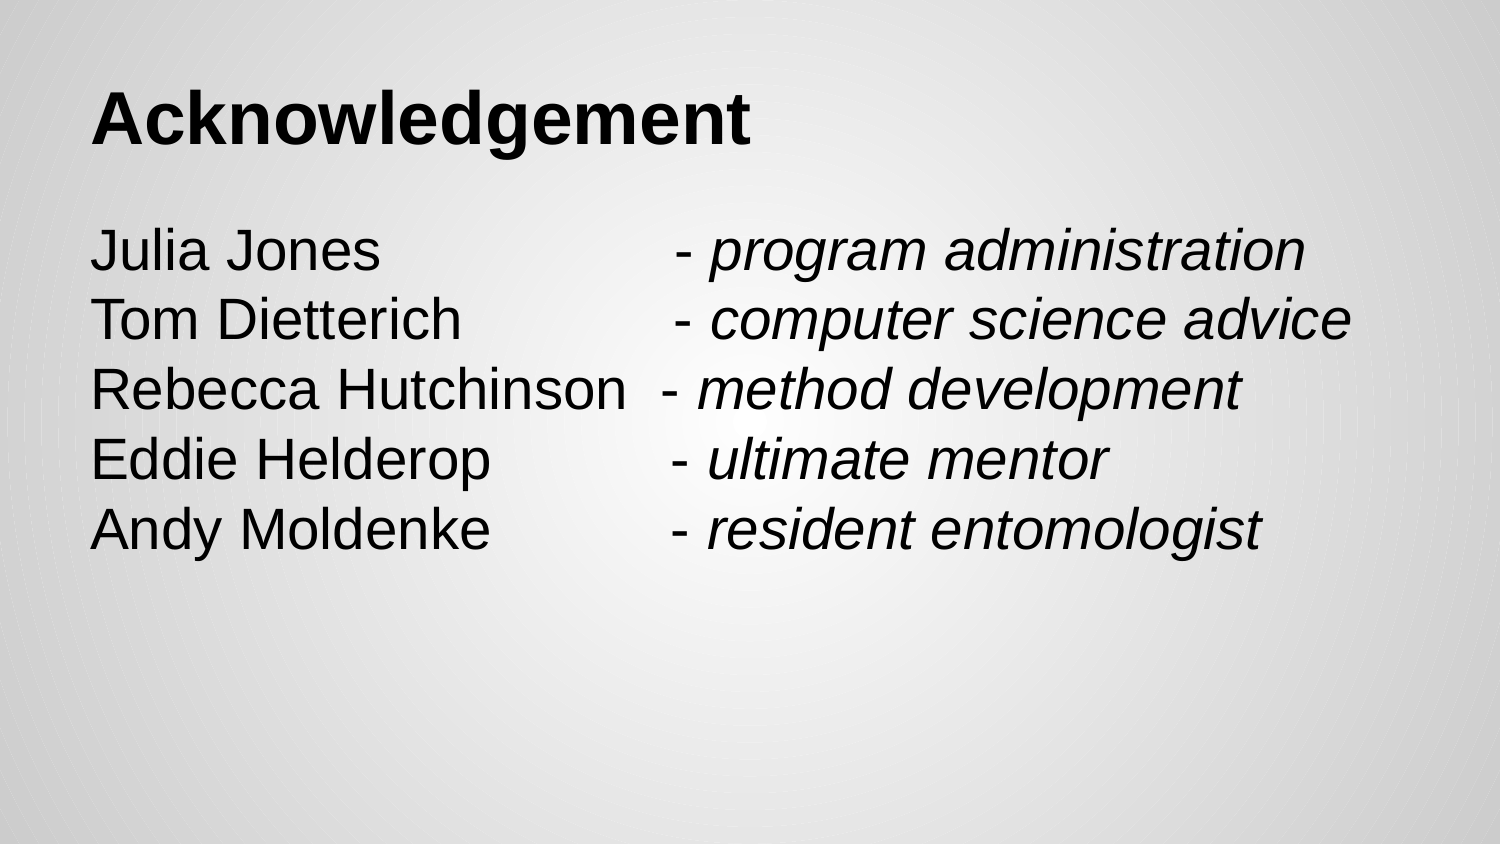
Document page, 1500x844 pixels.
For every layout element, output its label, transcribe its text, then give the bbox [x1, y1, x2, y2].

title Acknowledgement [75, 33, 1425, 175]
list Julia Jones - program administration Tom Dietterich - computer science advice Rebecca Hutchinson - method development Eddie Helderop - ultimate mentor Andy Moldenke - resident entomologist [75, 196, 1425, 808]
